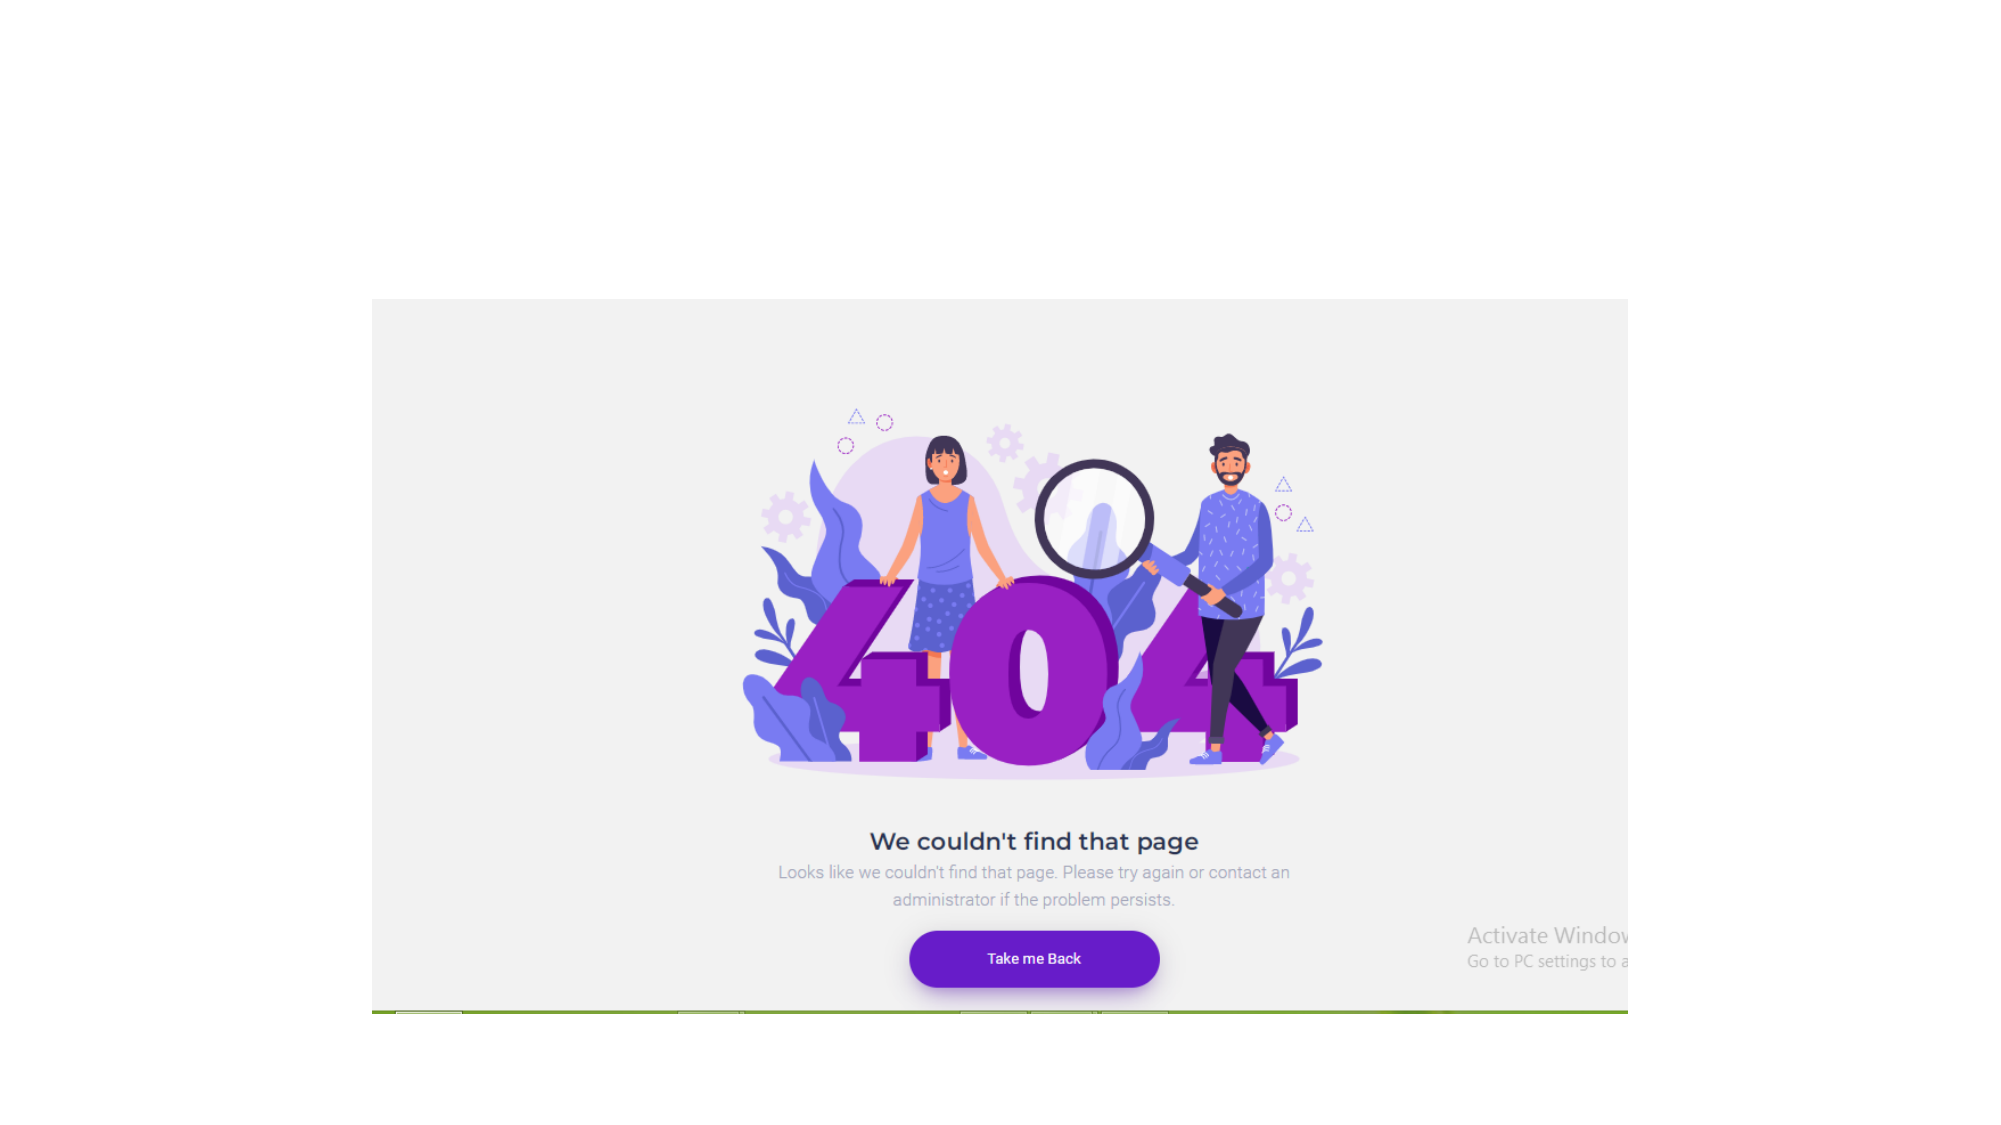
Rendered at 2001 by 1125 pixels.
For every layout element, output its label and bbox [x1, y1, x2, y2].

list [372, 299, 1628, 1014]
